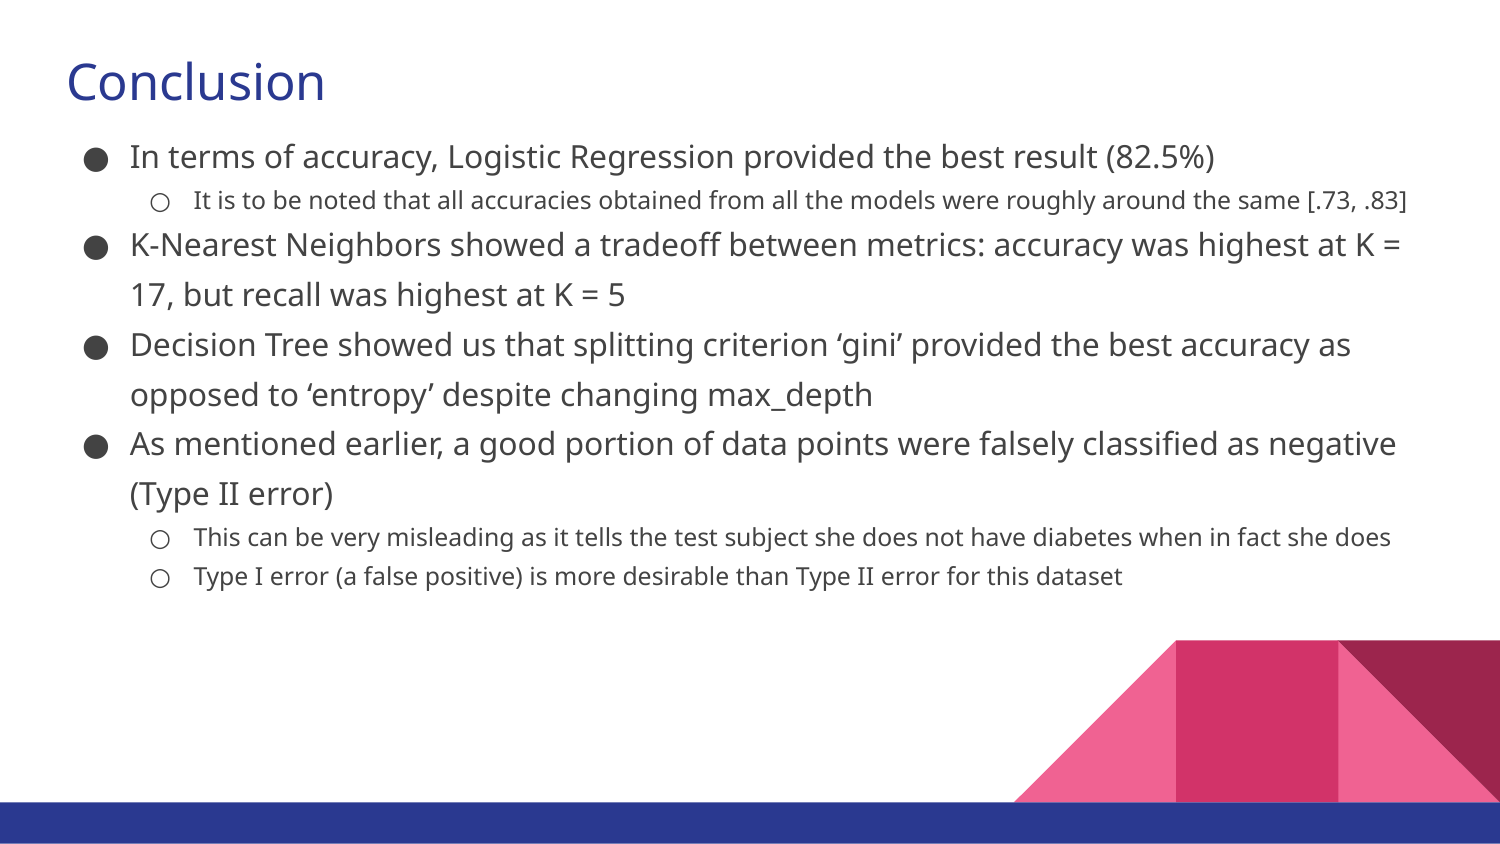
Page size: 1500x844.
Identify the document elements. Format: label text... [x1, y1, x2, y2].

title Conclusion [51, 31, 1449, 112]
list In terms of accuracy, Logistic Regression provided the best result (82.5%) It is to be noted that all accuracies obtained from all the models were roughly around the same [.73, .83] K-Nearest Neighbors showed a tradeoff between metrics: accuracy was highest at K = 17, but recall was highest at K = 5 Decision Tree showed us that splitting criterion ‘gini’ provided the best accuracy as opposed to ‘entropy’ despite changing max_depth As mentioned earlier, a good portion of data points were falsely classified as negative (Type II error) This can be very misleading as it tells the test subject she does not have diabetes when in fact she does Type I error (a false positive) is more desirable than Type II error for this dataset [51, 112, 1449, 661]
